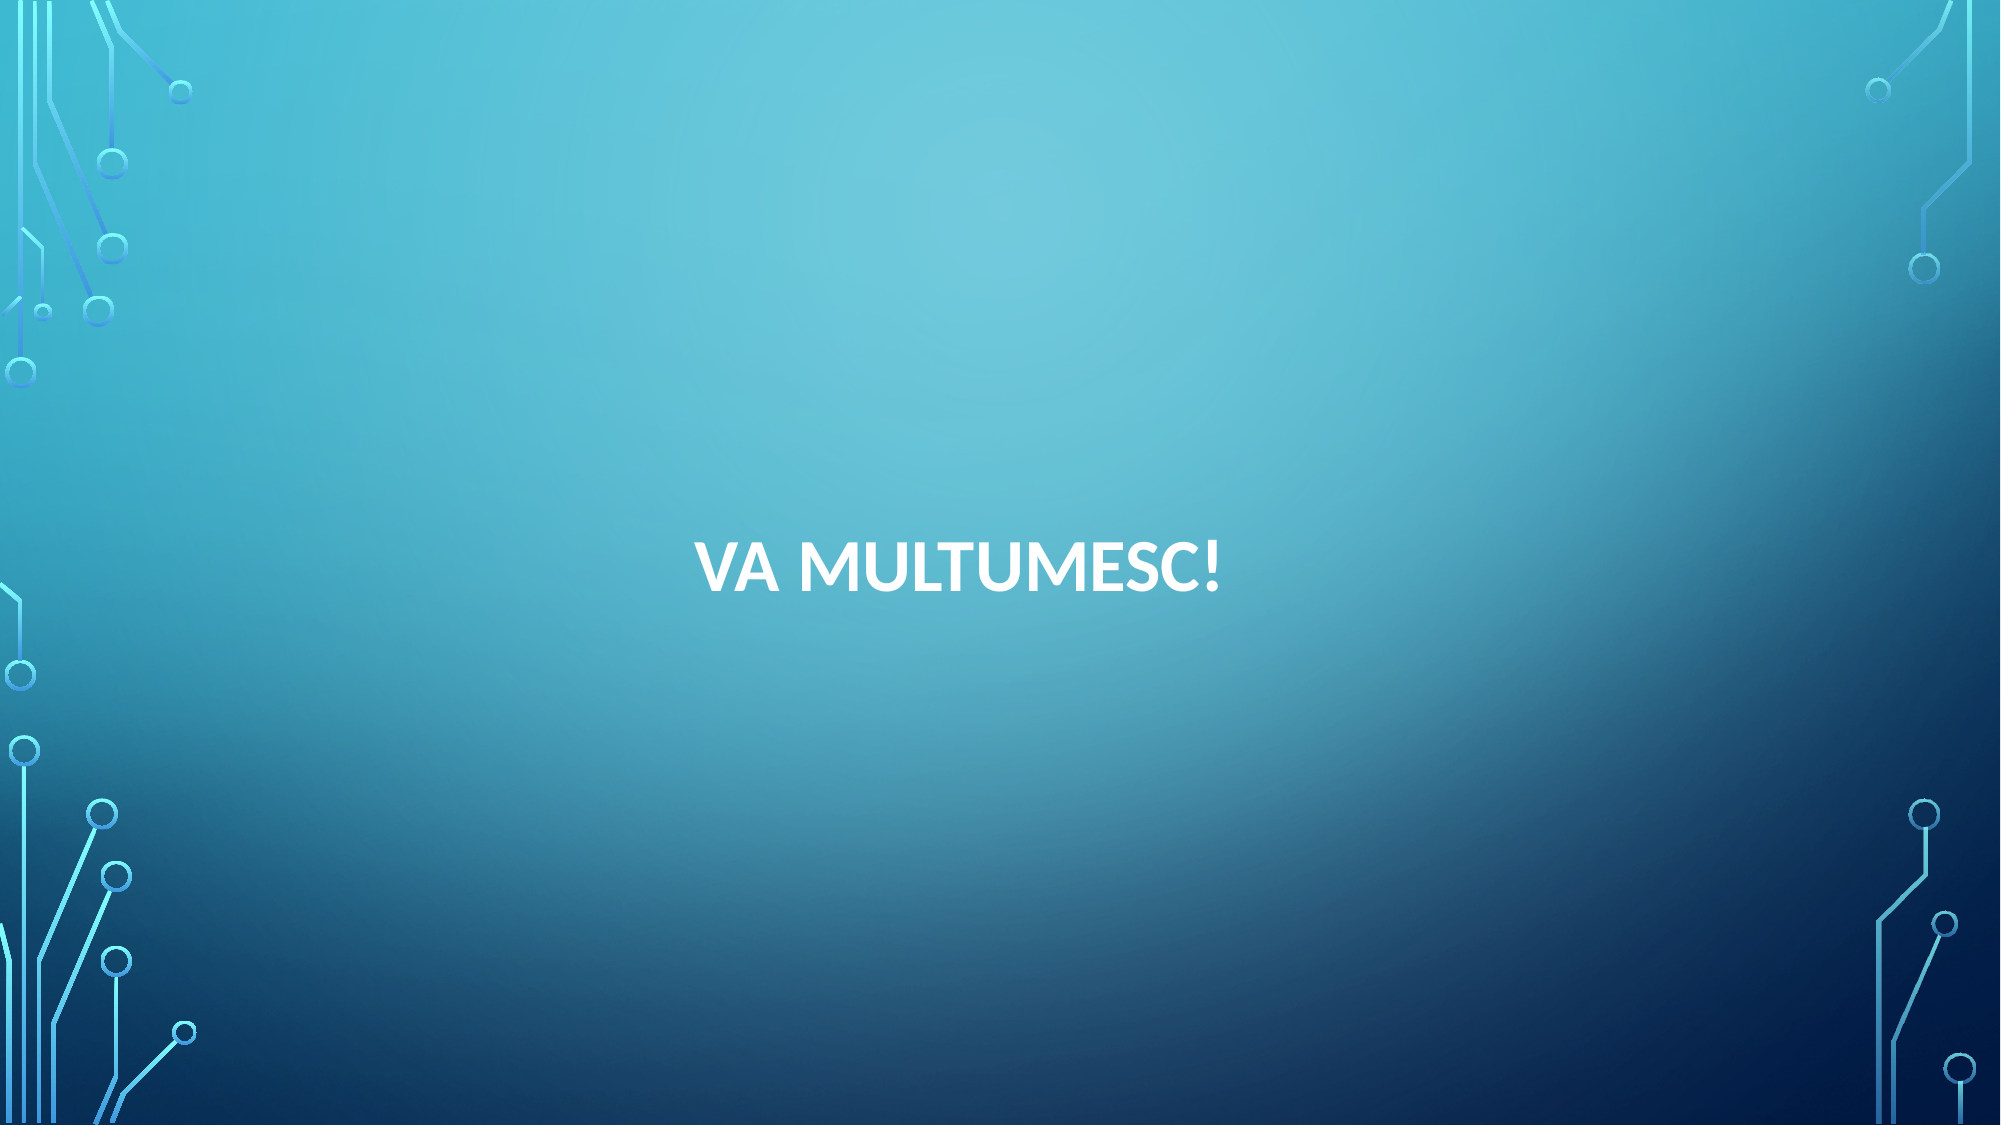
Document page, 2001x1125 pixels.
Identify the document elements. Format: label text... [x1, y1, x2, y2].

text_box VA MULTUMESC! [679, 509, 1321, 615]
